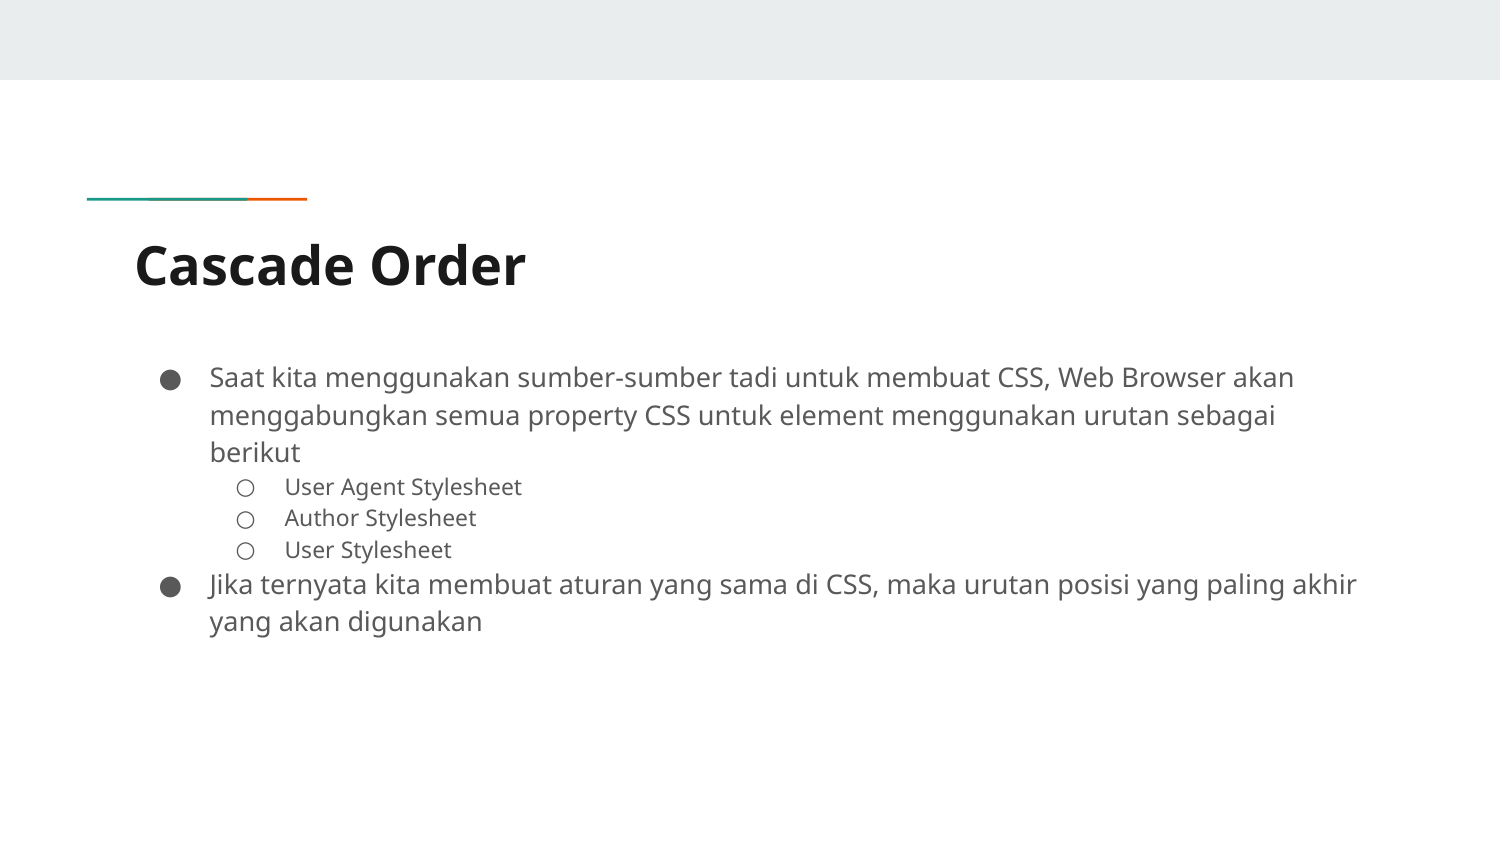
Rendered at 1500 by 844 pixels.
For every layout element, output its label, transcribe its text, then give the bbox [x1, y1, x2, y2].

list Saat kita menggunakan sumber-sumber tadi untuk membuat CSS, Web Browser akan menggabungkan semua property CSS untuk element menggunakan urutan sebagai berikut User Agent Stylesheet Author Stylesheet User Stylesheet Jika ternyata kita membuat aturan yang sama di CSS, maka urutan posisi yang paling akhir yang akan digunakan [119, 341, 1381, 712]
title Cascade Order [119, 216, 1381, 305]
